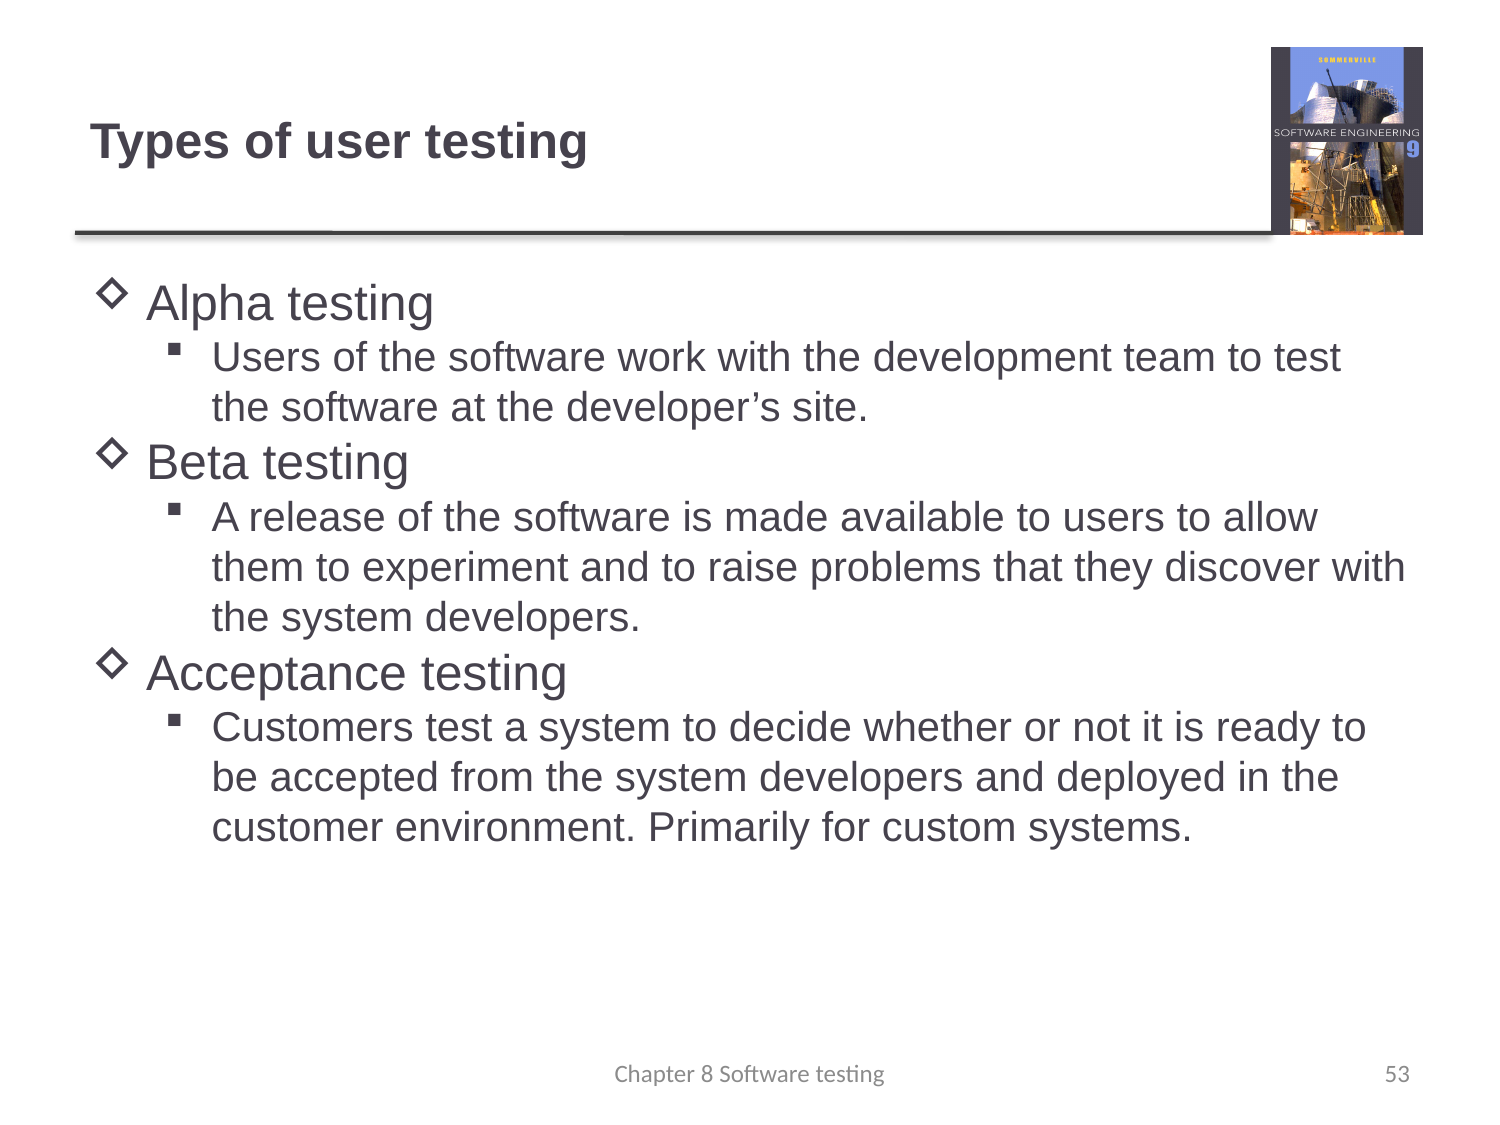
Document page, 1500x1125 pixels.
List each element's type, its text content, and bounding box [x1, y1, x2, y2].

text_box Types of user testing [74, 45, 1272, 233]
picture [1272, 47, 1423, 235]
text_box Chapter 8 Software testing [512, 1042, 988, 1103]
text_box Alpha testing Users of the software work with the development team to test the software at the developer’s site. Beta testing A release of the software is made available to users to allow them to experiment and to raise problems that they discover with the system developers. Acceptance testing Customers test a system to decide whether or not it is ready to be accepted from the system developers and deployed in the customer environment. Primarily for custom systems. [75, 262, 1425, 1005]
text_box <number> [1074, 1042, 1425, 1103]
